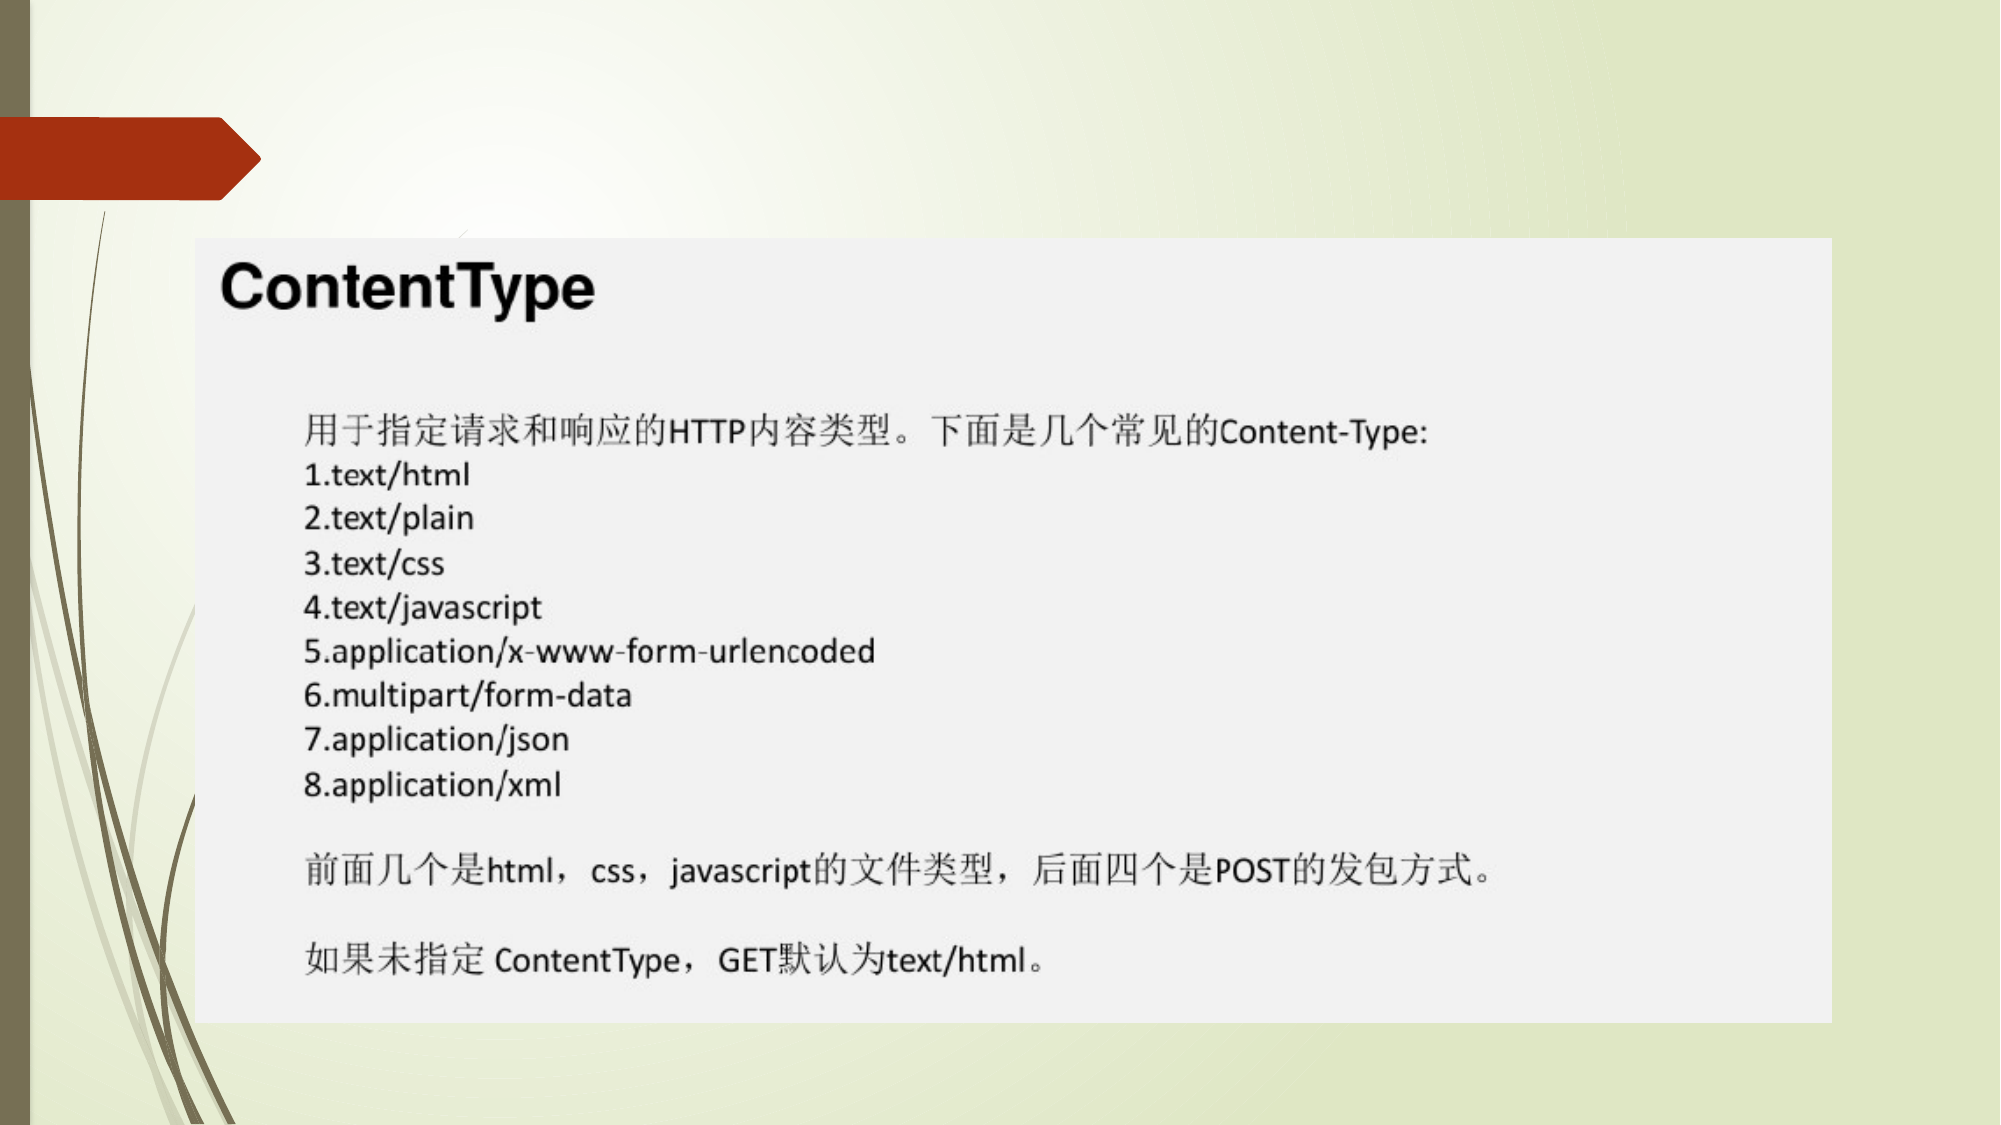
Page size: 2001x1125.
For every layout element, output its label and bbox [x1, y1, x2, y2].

picture [194, 238, 1832, 1023]
